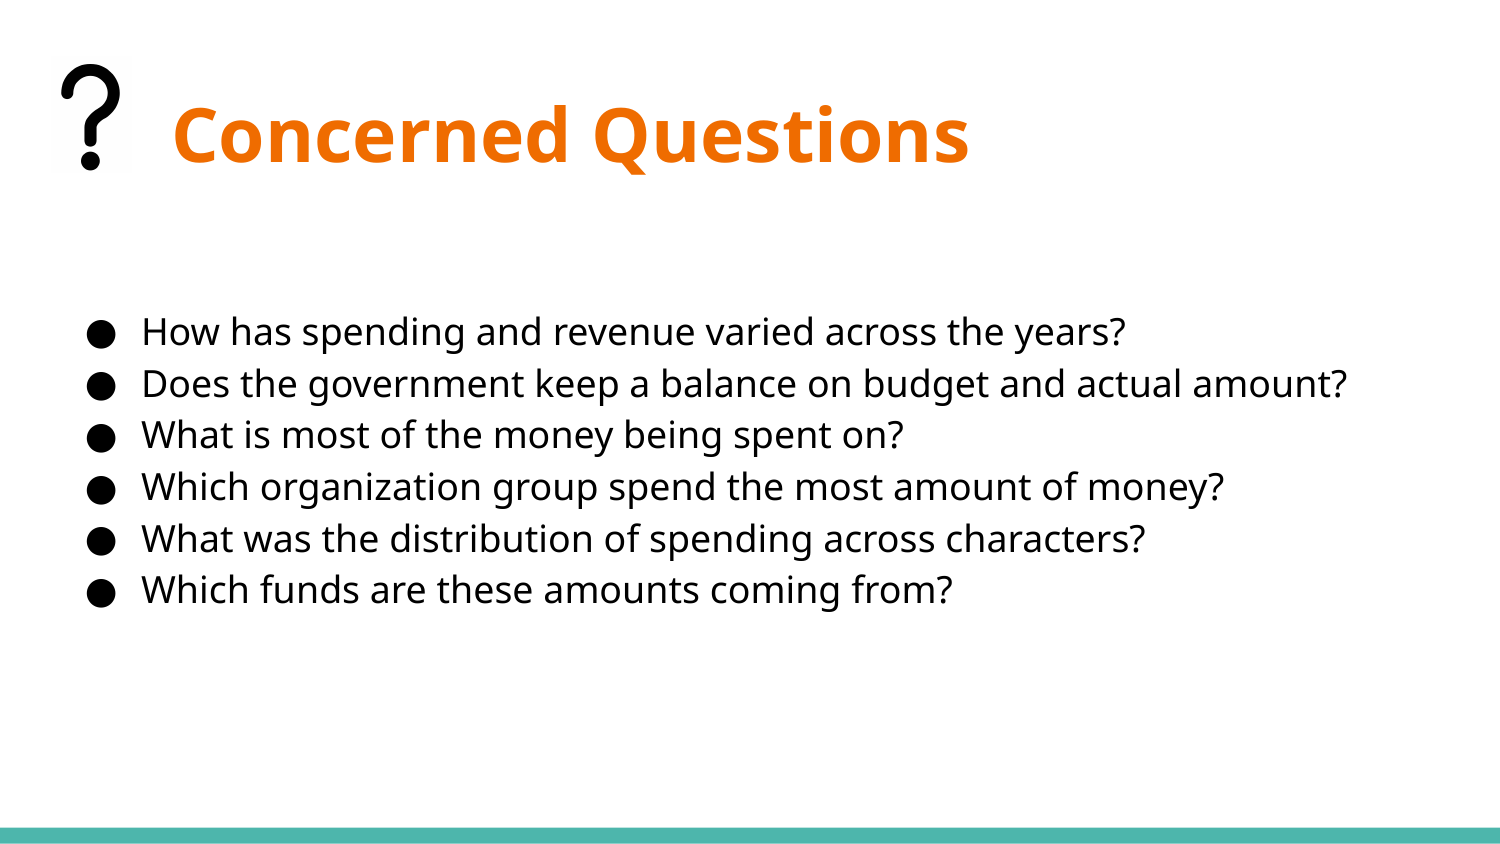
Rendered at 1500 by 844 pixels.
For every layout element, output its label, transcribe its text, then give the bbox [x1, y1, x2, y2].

picture [50, 55, 132, 173]
list How has spending and revenue varied across the years? Does the government keep a balance on budget and actual amount? What is most of the money being spent on? Which organization group spend the most amount of money? What was the distribution of spending across characters? Which funds are these amounts coming from? [51, 207, 1449, 750]
title Concerned Questions [493, 72, 1500, 189]
text_box [0, 0, 493, 493]
